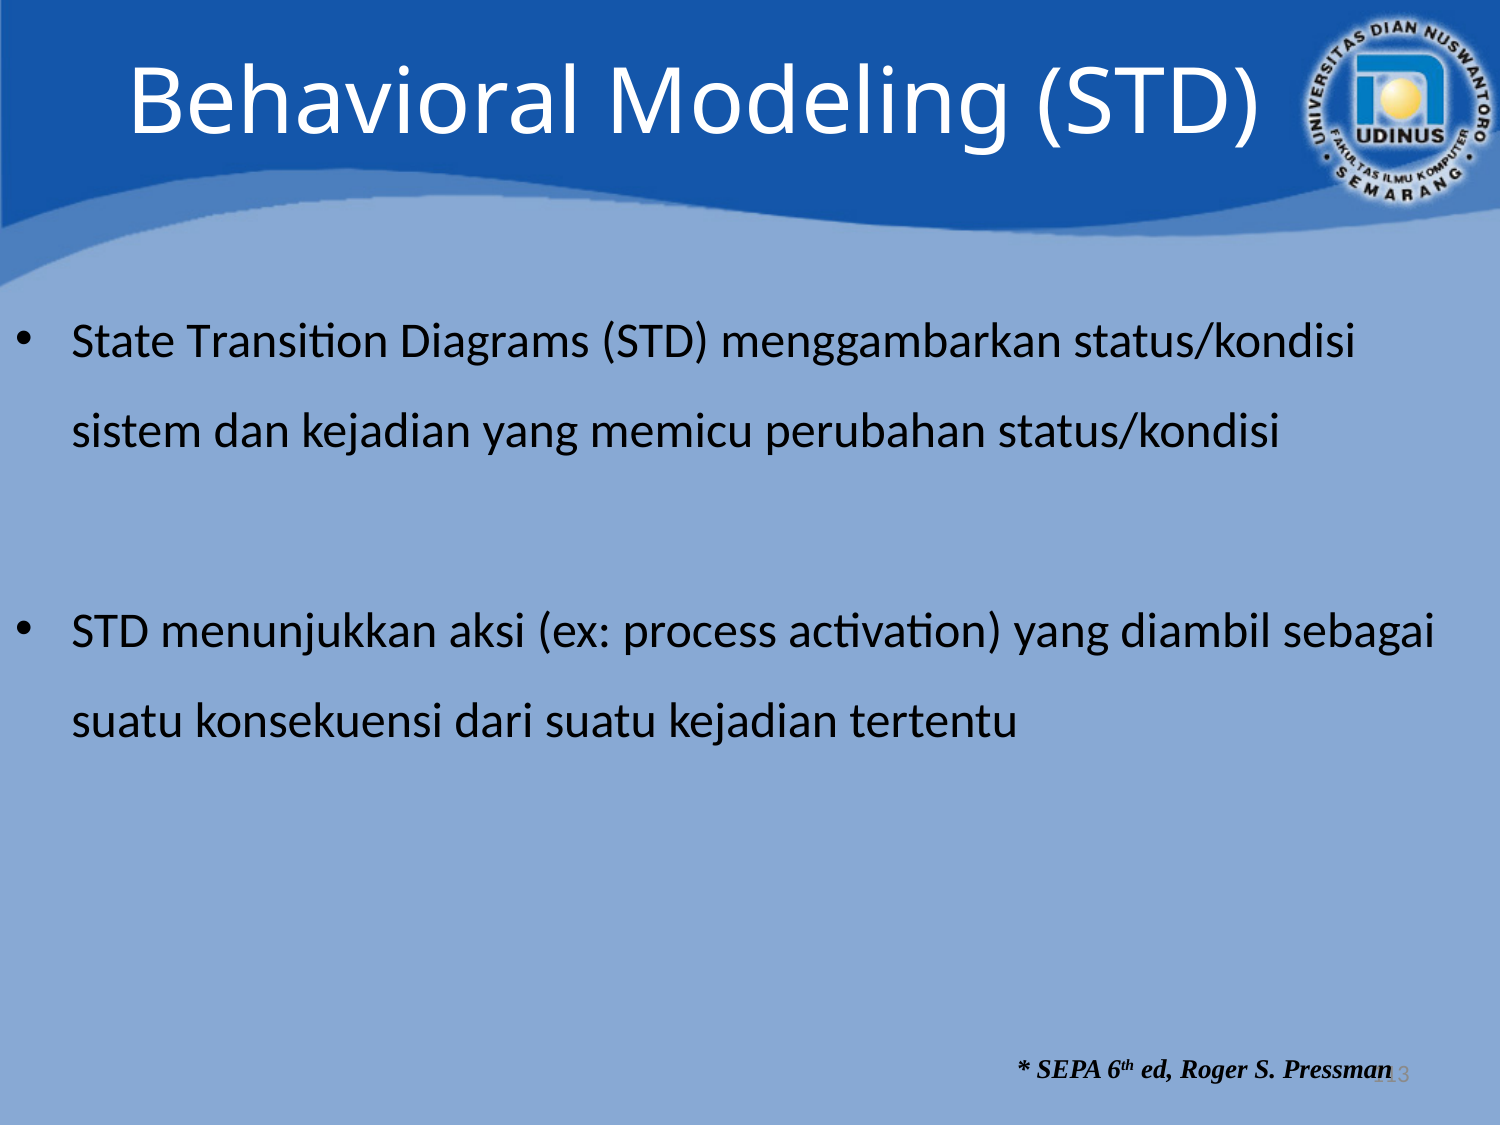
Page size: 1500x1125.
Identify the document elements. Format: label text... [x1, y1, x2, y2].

list State Transition Diagrams (STD) menggambarkan status/kondisi sistem dan kejadian yang memicu perubahan status/kondisi STD menunjukkan aksi (ex: process activation) yang diambil sebagai suatu konsekuensi dari suatu kejadian tertentu [0, 270, 1500, 1013]
picture [0, 1013, 1500, 1125]
text_box * SEPA 6th ed, Roger S. Pressman [1002, 1044, 1074, 1092]
title Behavioral Modeling (STD) [62, 2, 1325, 191]
slide_number 113 [1074, 1042, 1425, 1103]
picture [0, 0, 1500, 270]
